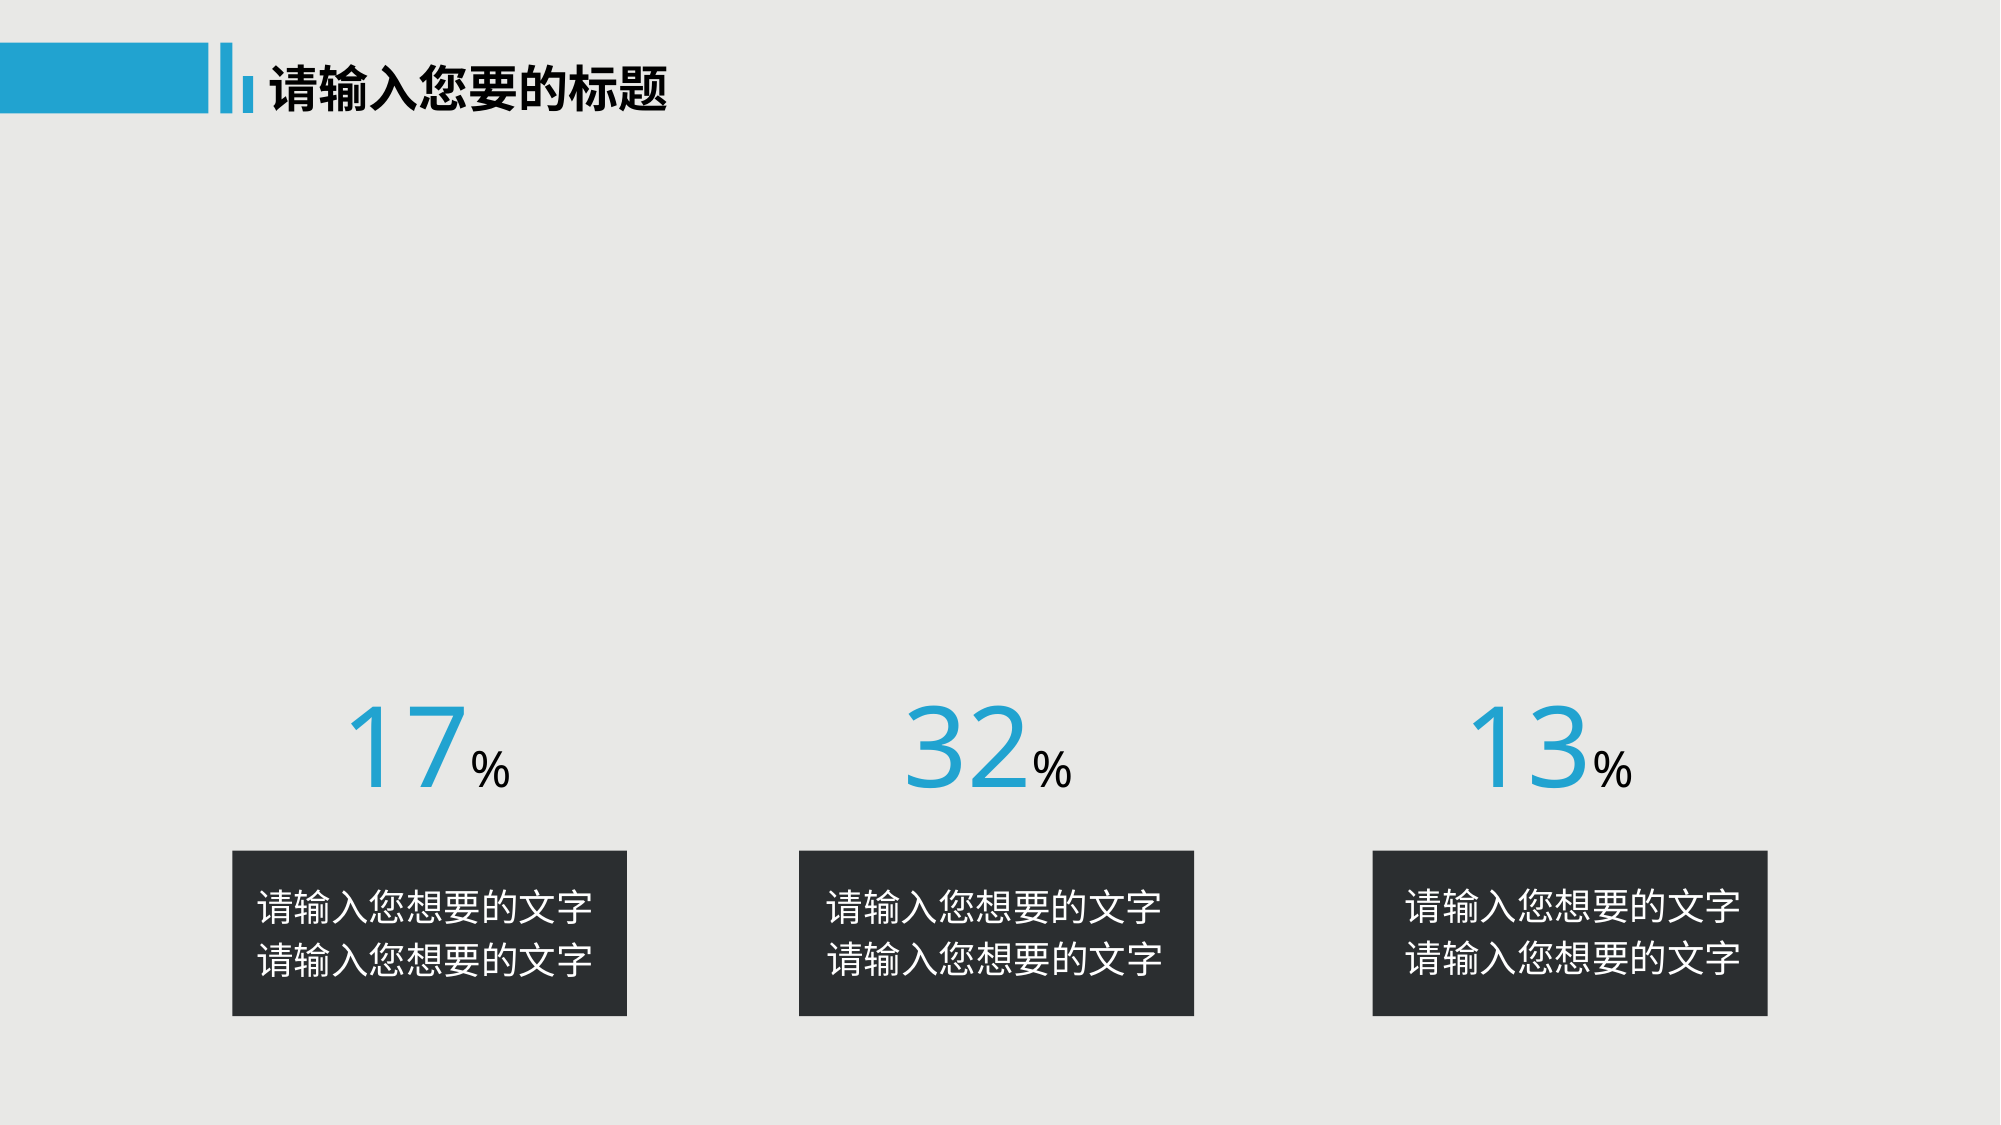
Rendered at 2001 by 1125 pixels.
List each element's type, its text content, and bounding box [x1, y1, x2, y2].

text_box 请输入您想要的文字 [811, 928, 1224, 989]
text_box 请输入您想要的文字 [1389, 875, 1803, 935]
text_box [1372, 850, 1768, 1017]
text_box 请输入您想要的文字 [810, 876, 1224, 936]
text_box 13% [1448, 667, 1780, 817]
text_box 32% [888, 667, 1220, 817]
text_box [799, 850, 1195, 1017]
text_box 请输入您想要的文字 [241, 929, 655, 990]
text_box [220, 42, 233, 114]
text_box [232, 850, 627, 1017]
text_box [242, 76, 253, 113]
text_box 请输入您要的标题 [253, 49, 705, 125]
text_box 请输入您想要的文字 [1390, 927, 1803, 988]
text_box [0, 42, 209, 114]
text_box 17% [326, 667, 658, 818]
text_box 请输入您想要的文字 [241, 876, 654, 929]
